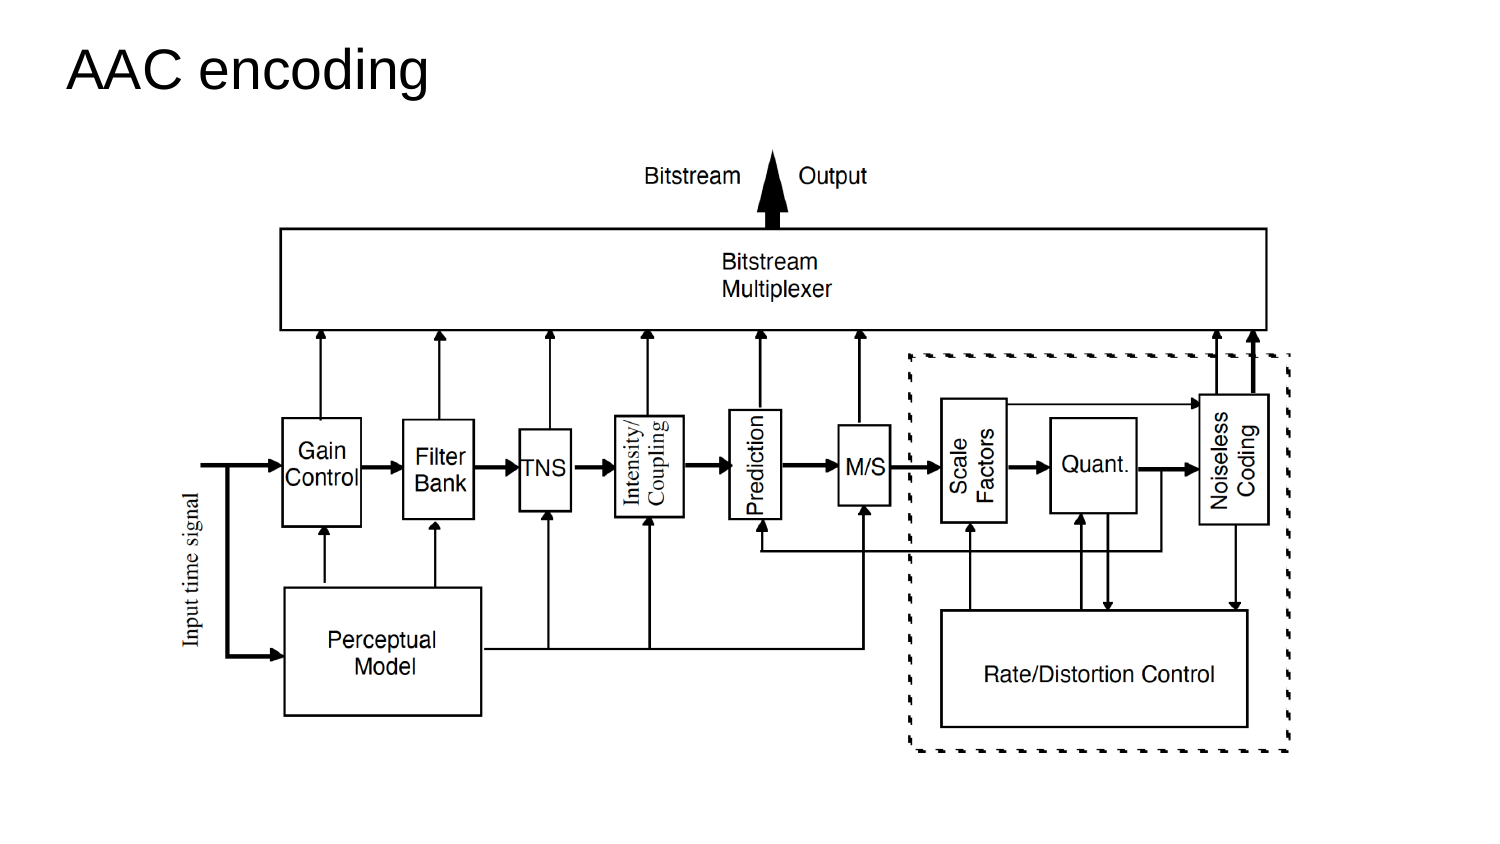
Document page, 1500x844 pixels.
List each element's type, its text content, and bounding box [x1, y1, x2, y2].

picture [172, 139, 1306, 768]
title AAC encoding [51, 23, 1449, 117]
